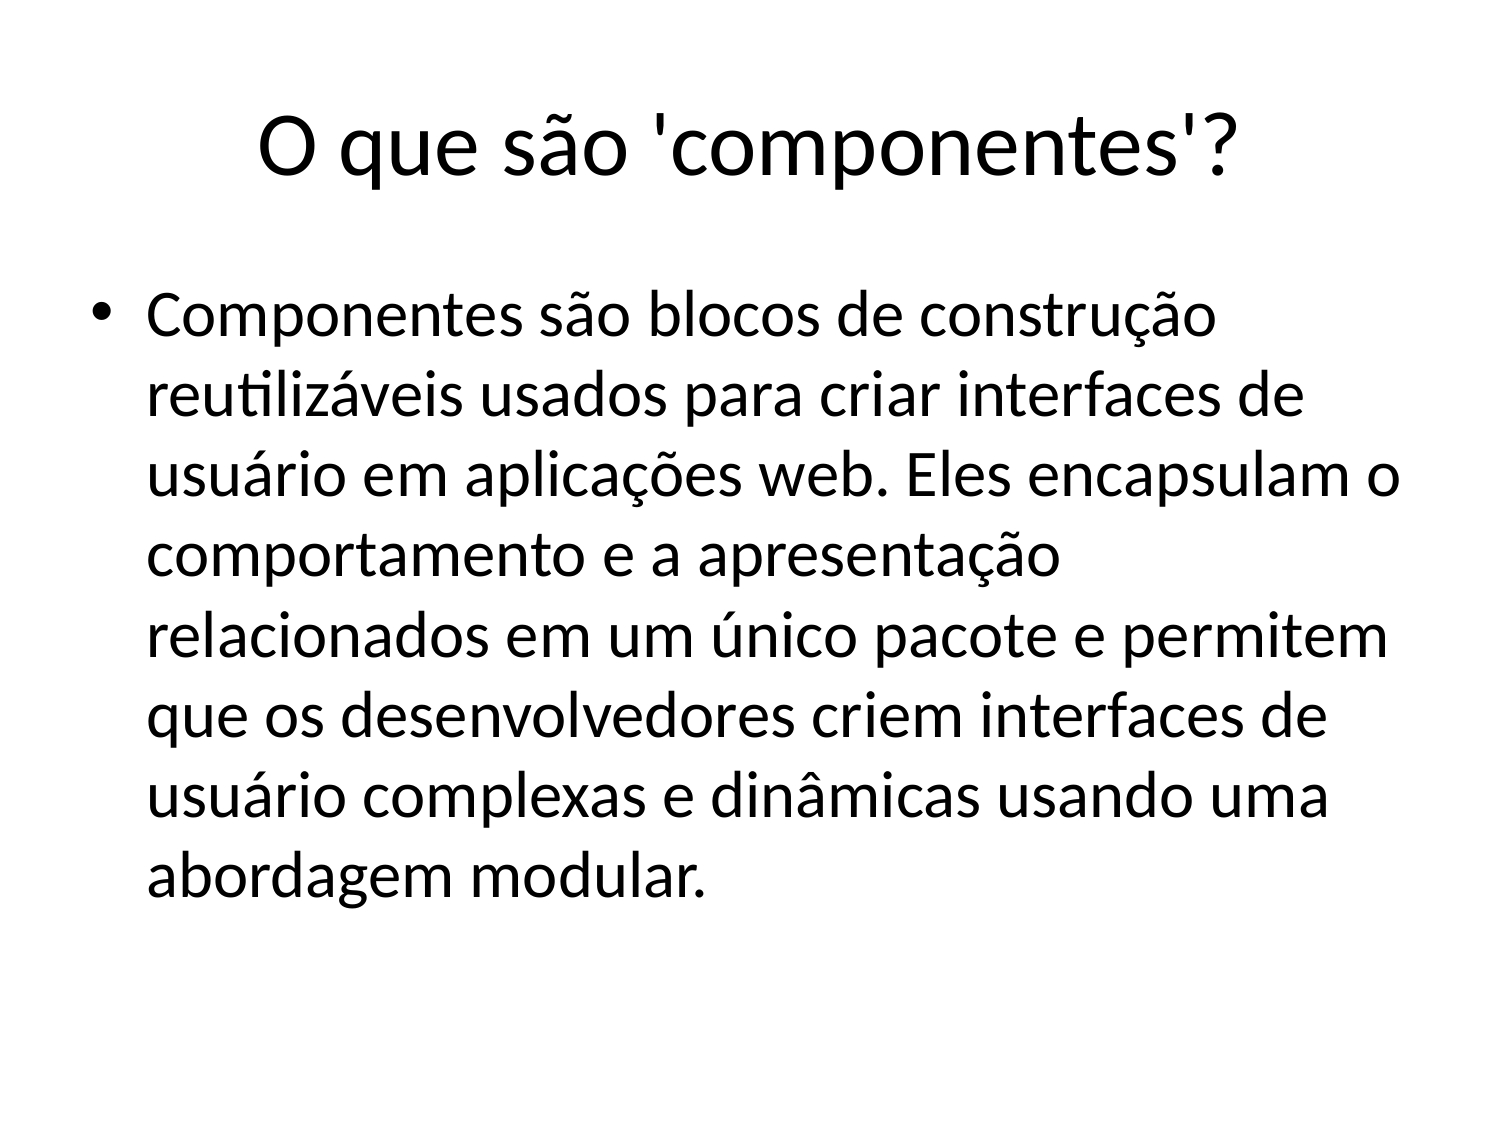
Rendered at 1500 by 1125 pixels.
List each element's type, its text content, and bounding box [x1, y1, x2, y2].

title O que são 'componentes'? [75, 45, 1425, 233]
list Componentes são blocos de construção reutilizáveis usados para criar interfaces de usuário em aplicações web. Eles encapsulam o comportamento e a apresentação relacionados em um único pacote e permitem que os desenvolvedores criem interfaces de usuário complexas e dinâmicas usando uma abordagem modular. [75, 262, 1425, 1005]
